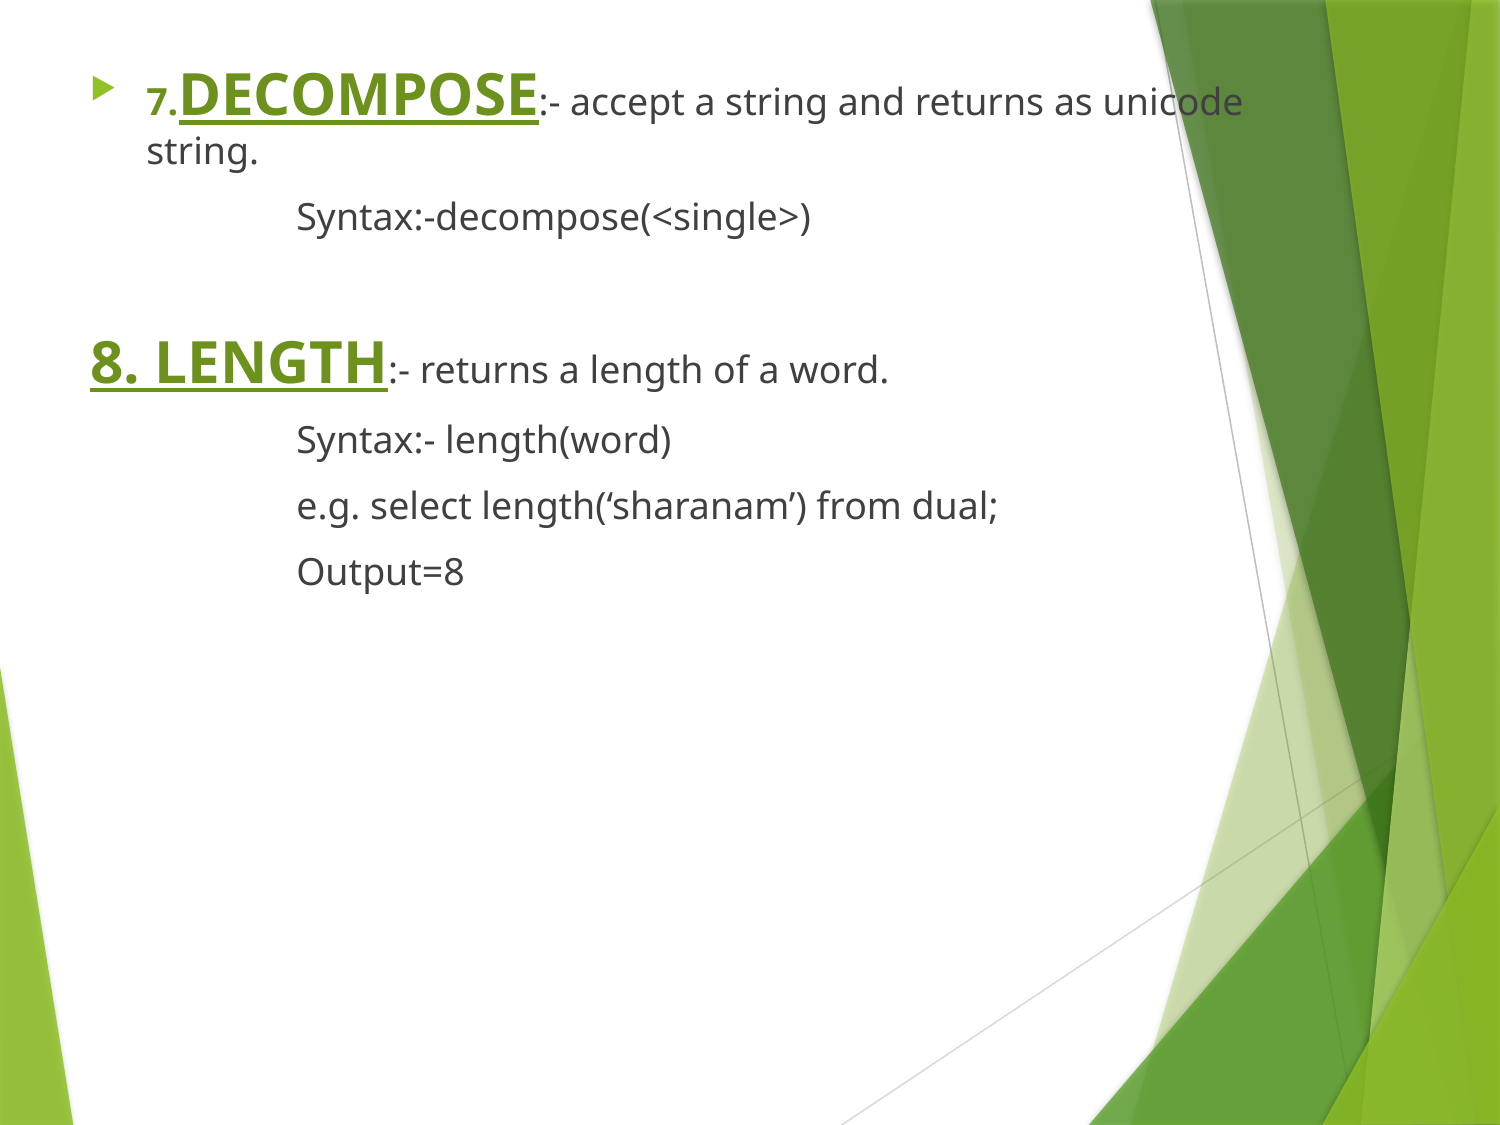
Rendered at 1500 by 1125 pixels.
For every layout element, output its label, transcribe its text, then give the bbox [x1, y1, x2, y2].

list 7.DECOMPOSE:- accept a string and returns as unicode string. Syntax:-decompose(<single>) 8. LENGTH:- returns a length of a word. Syntax:- length(word) e.g. select length(‘sharanam’) from dual; Output=8 [75, 50, 1263, 1059]
